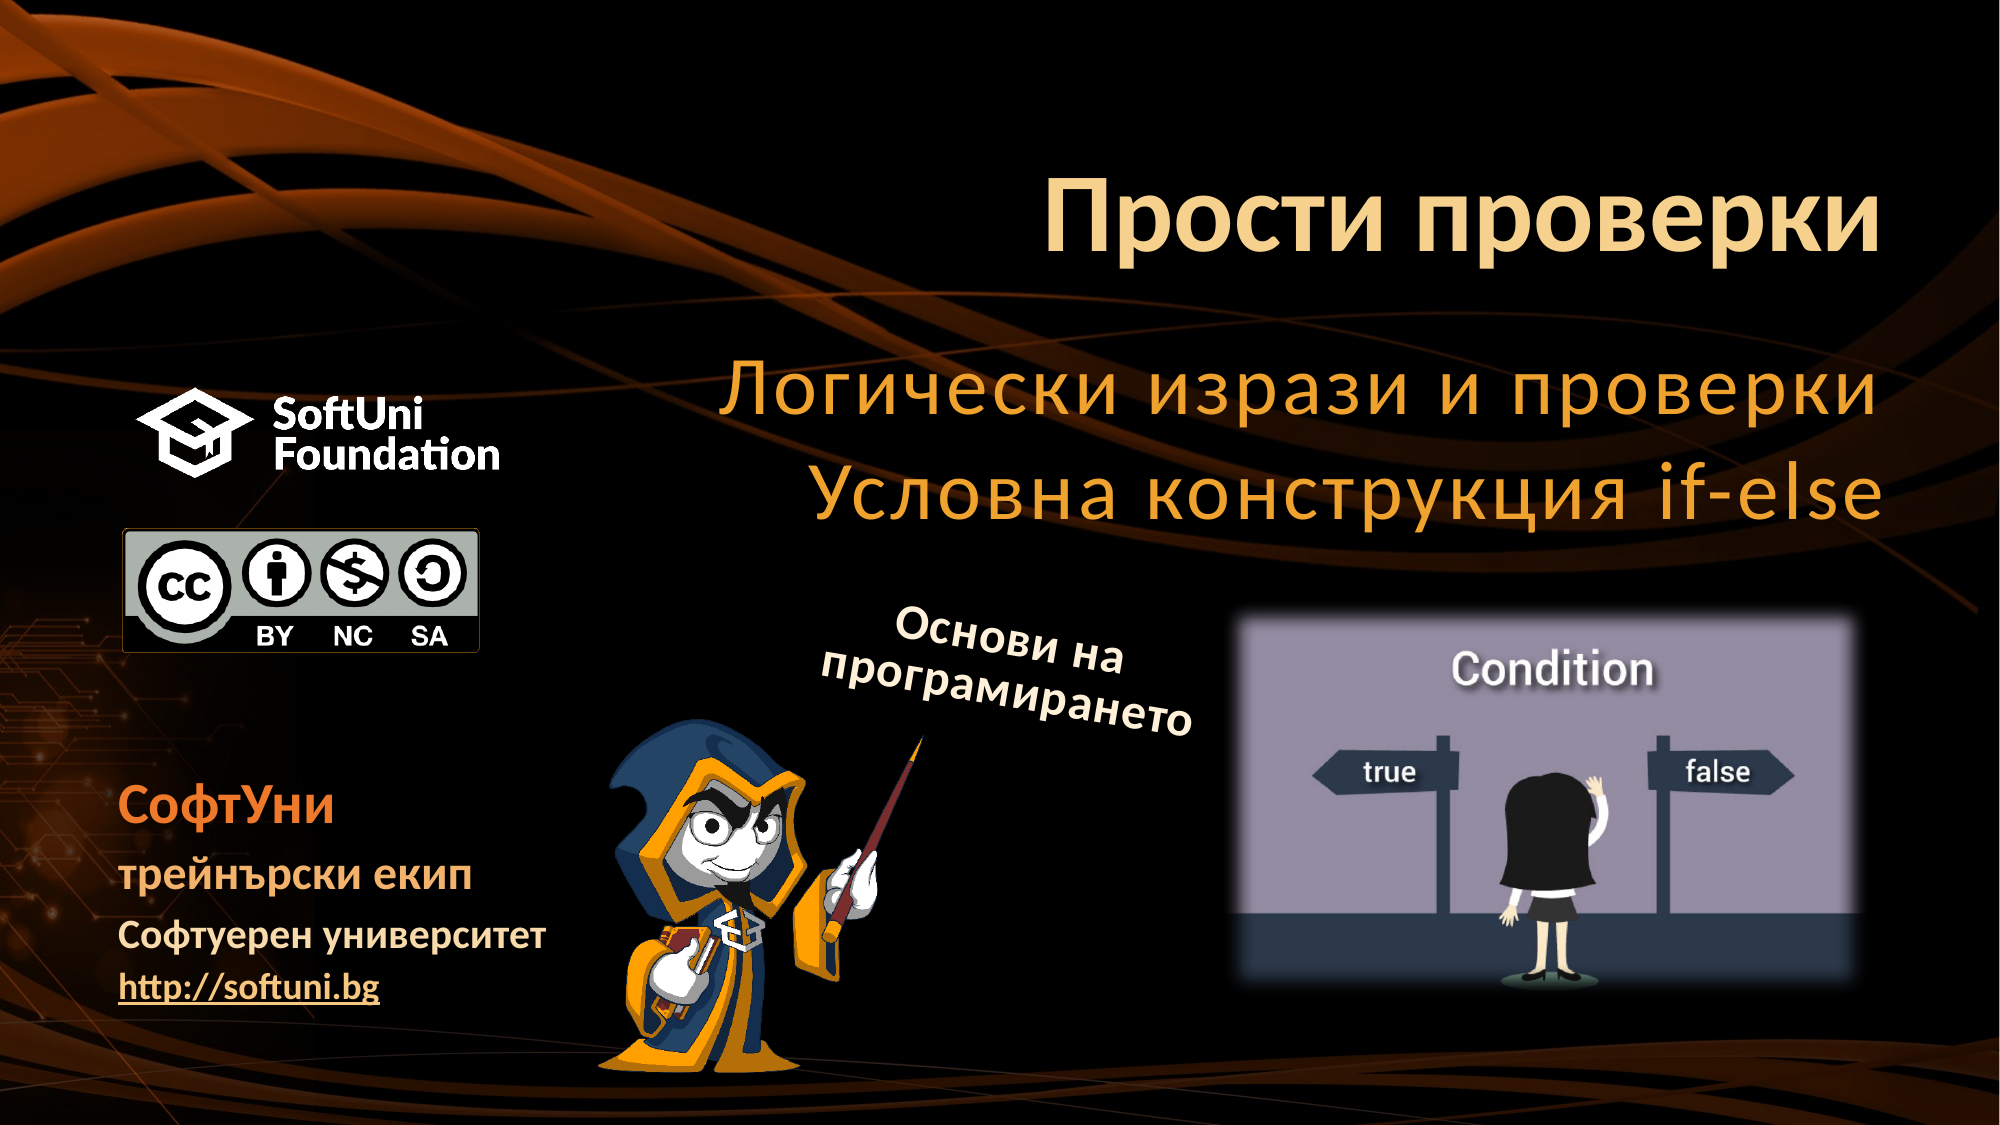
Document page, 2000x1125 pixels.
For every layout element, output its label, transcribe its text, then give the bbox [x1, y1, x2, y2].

list Софтуерен университет [112, 898, 565, 954]
list трейнърски екип [112, 832, 565, 898]
picture [0, 0, 2000, 1125]
list http://softuni.bg [112, 954, 565, 1013]
subtitle Логически изрази и проверки Условна конструкция if-else [587, 326, 1885, 542]
text_box Основи на програмирането [802, 575, 1221, 759]
title Прости проверки [587, 125, 1885, 305]
list СофтУни [112, 755, 565, 832]
